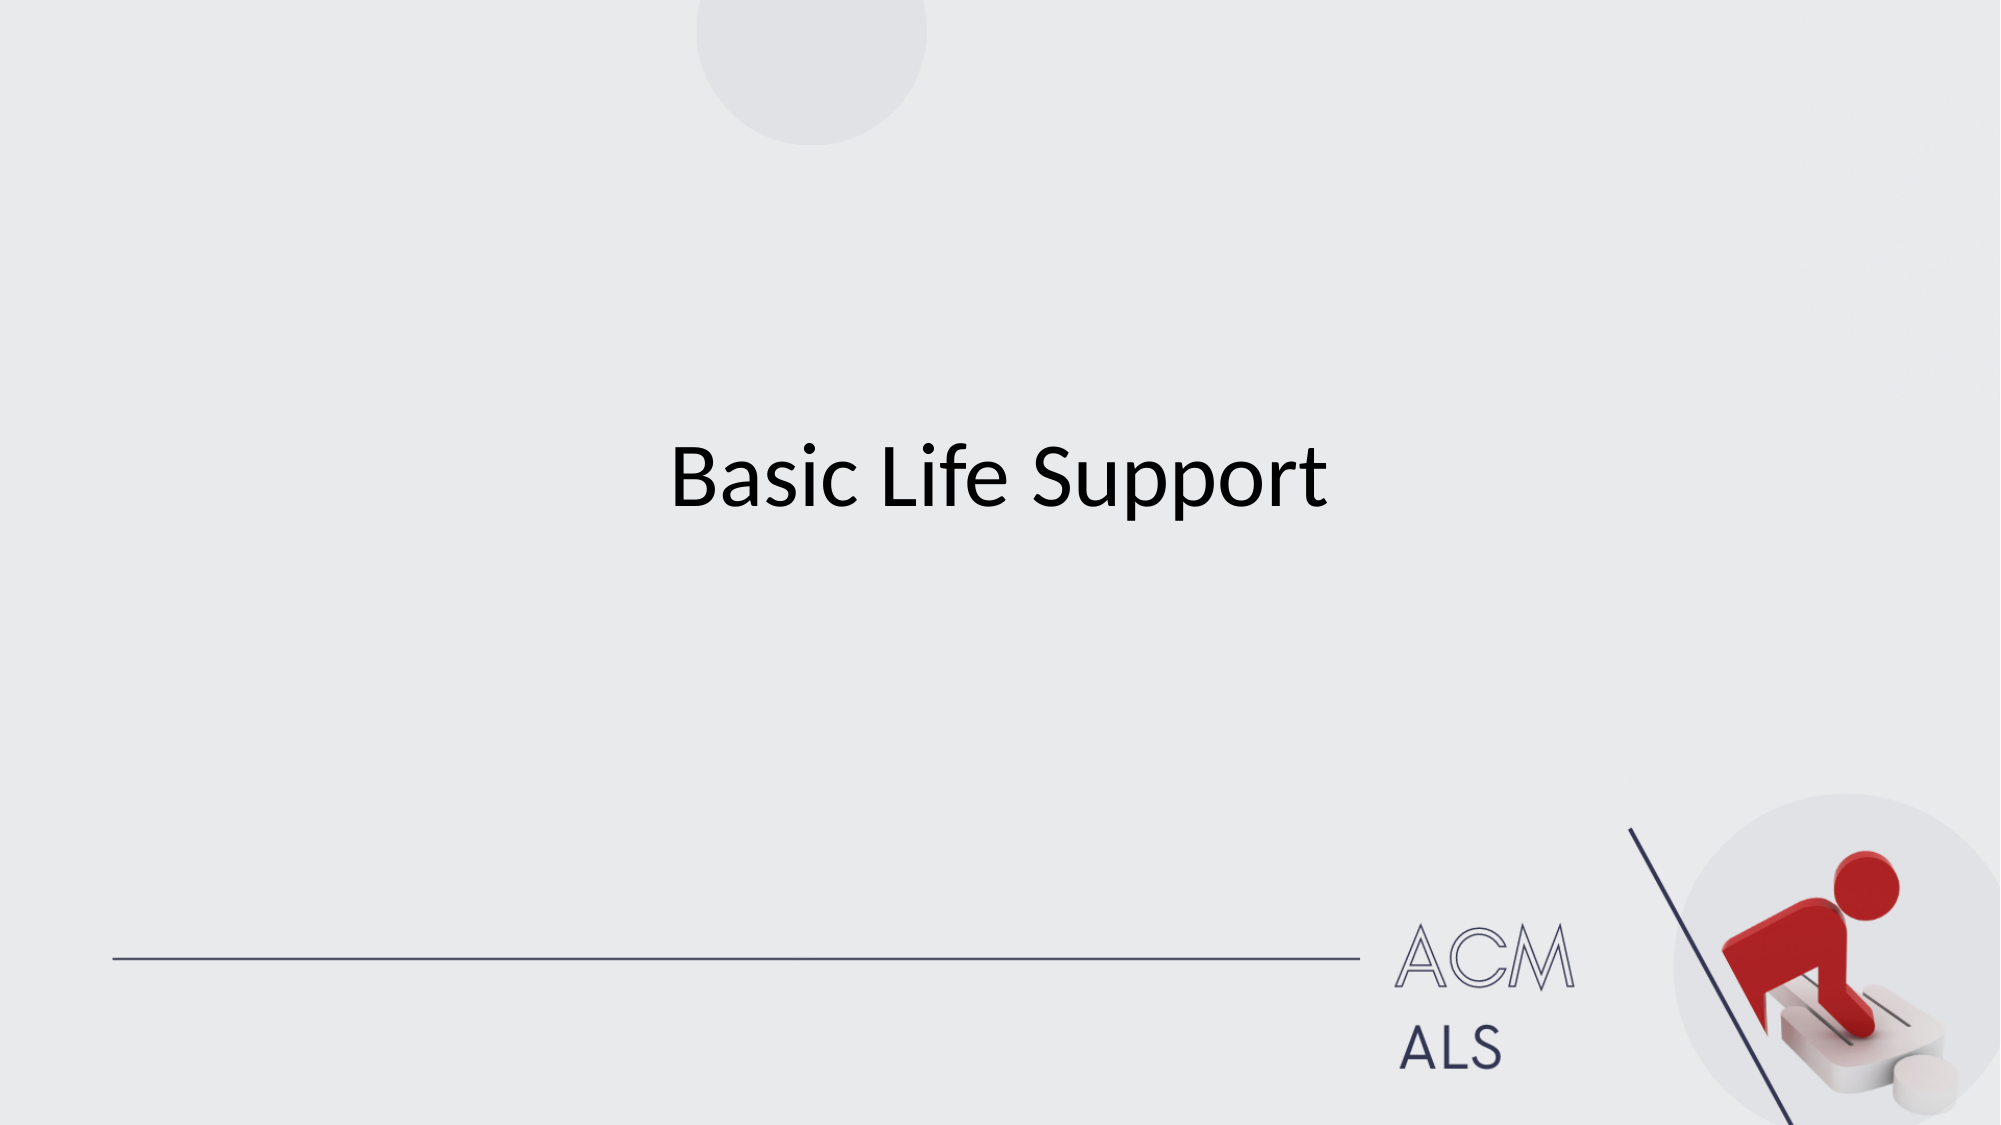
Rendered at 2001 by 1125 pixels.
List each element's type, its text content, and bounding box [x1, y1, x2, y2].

picture [0, 0, 2001, 1125]
title Basic Life Support [150, 349, 1850, 591]
